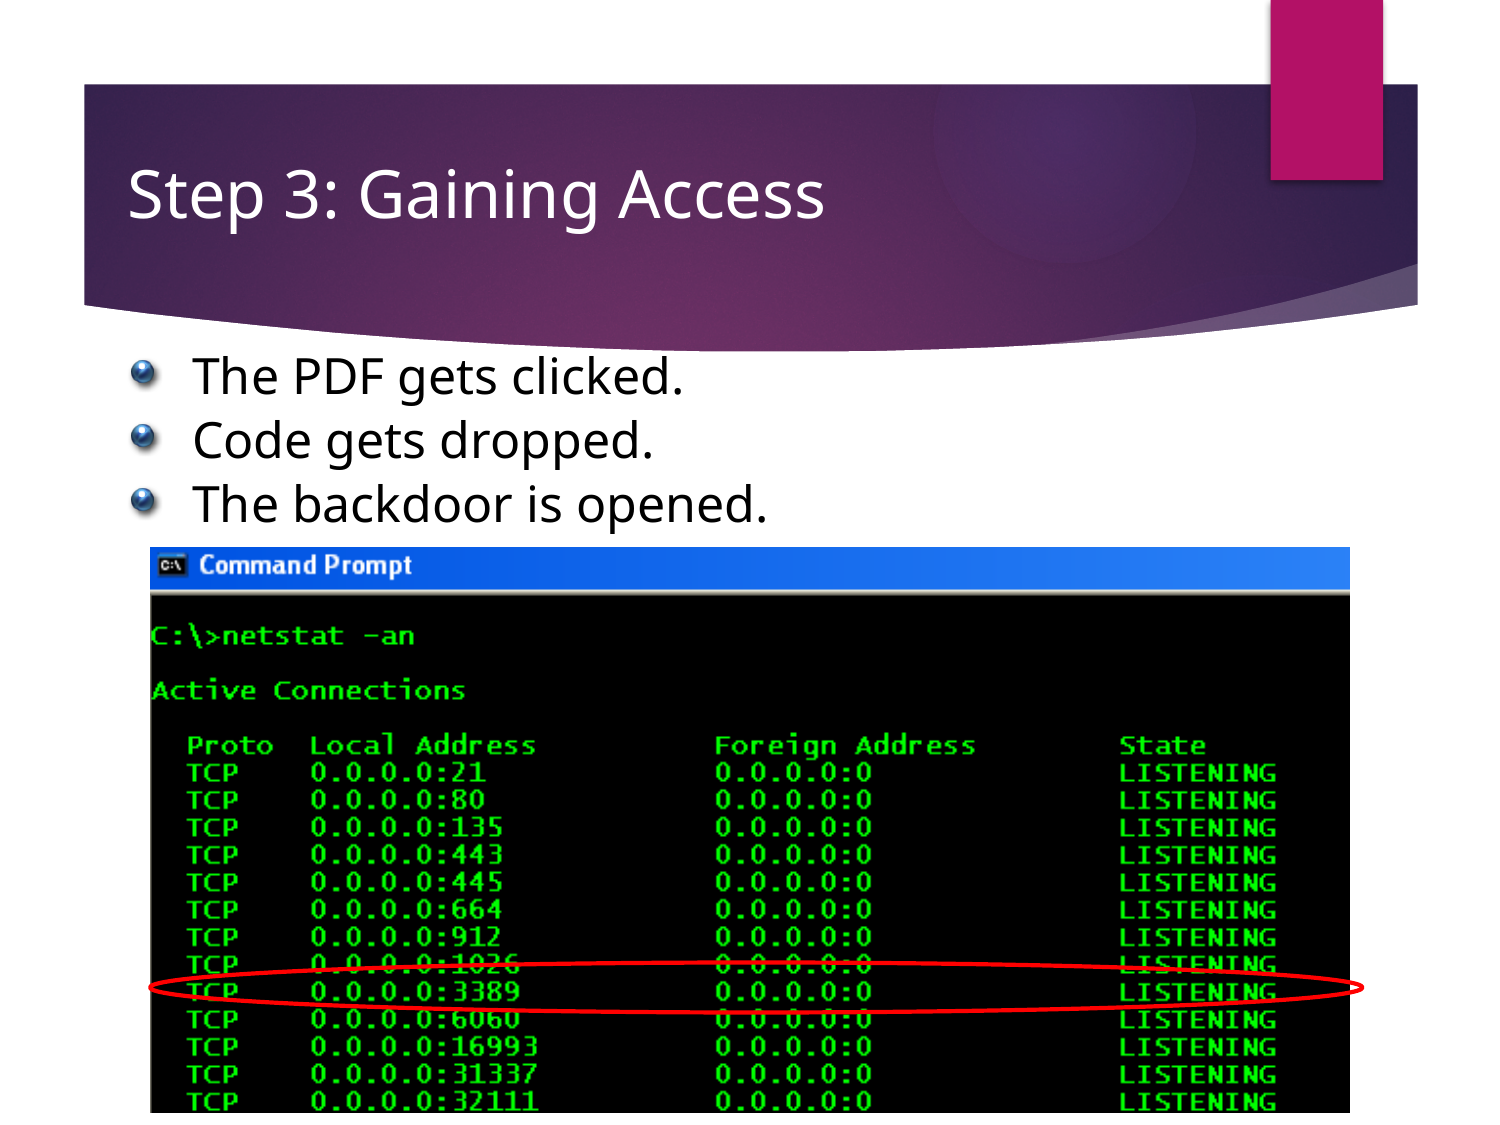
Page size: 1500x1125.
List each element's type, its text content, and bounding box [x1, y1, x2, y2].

text_box [1355, 981, 1364, 993]
picture [127, 485, 163, 521]
picture [127, 421, 163, 457]
title Step 3: Gaining Access [112, 75, 1388, 310]
picture [149, 547, 1351, 1113]
picture [127, 357, 163, 393]
text_box The PDF gets clicked. Code gets dropped. The backdoor is opened. [112, 343, 1388, 575]
